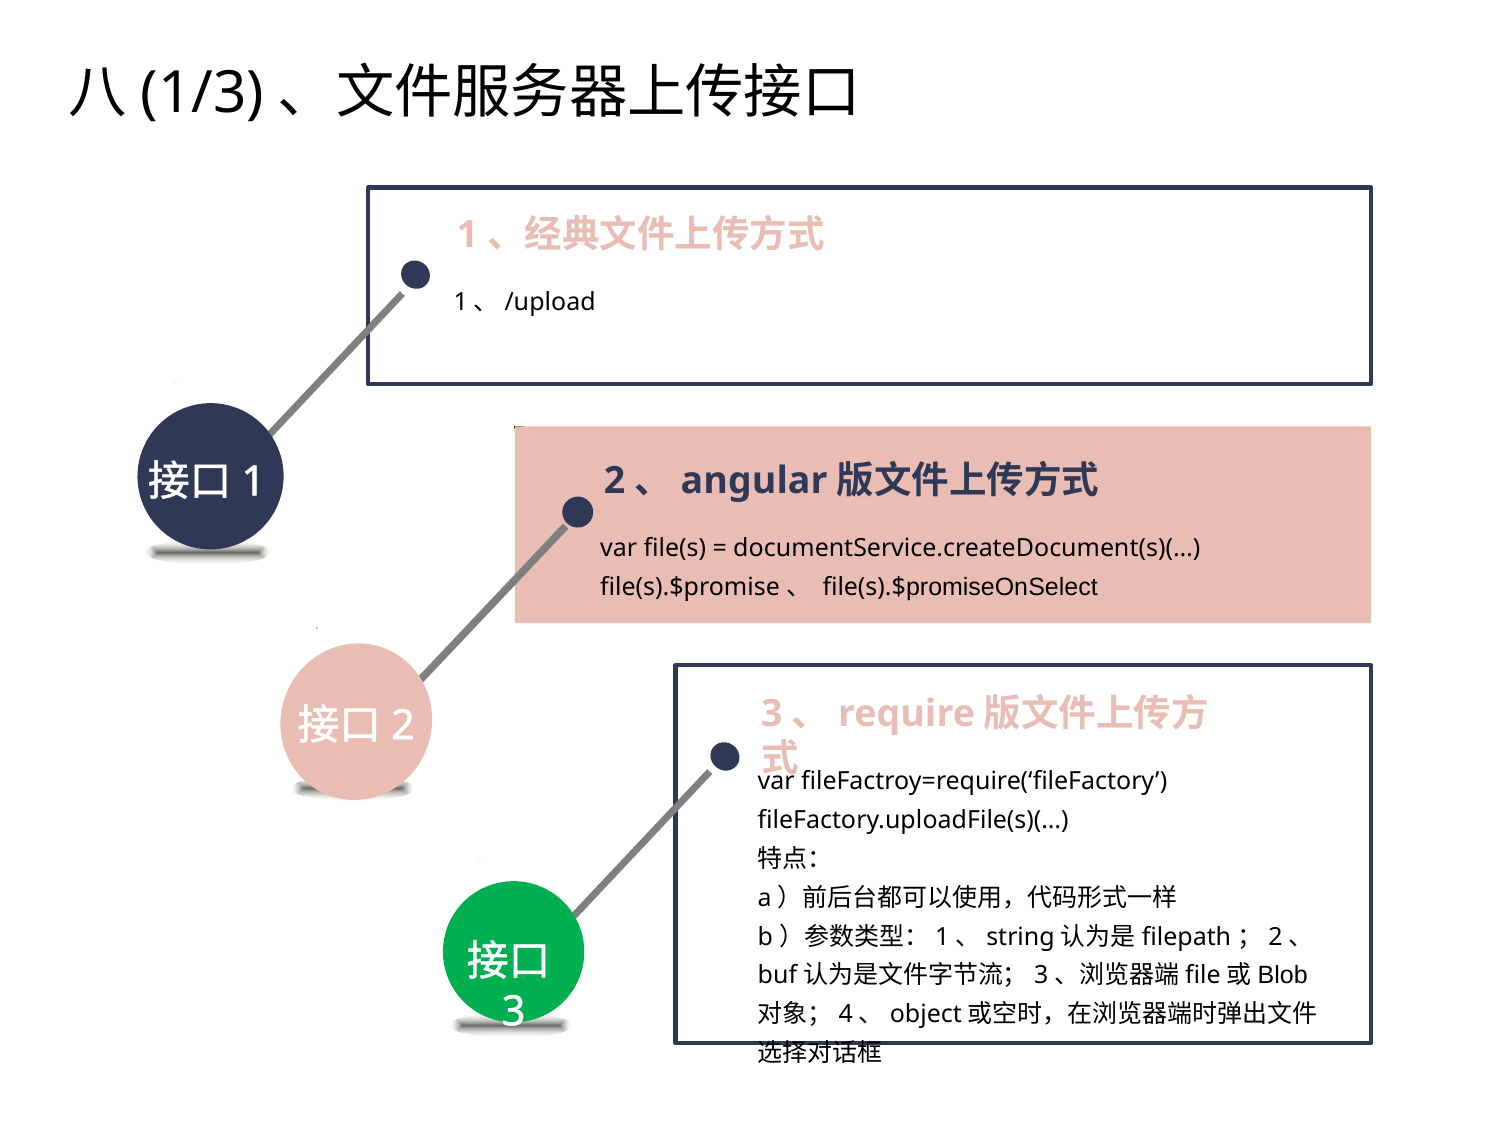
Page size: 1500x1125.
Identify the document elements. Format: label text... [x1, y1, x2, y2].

text_box [710, 742, 740, 771]
text_box [394, 257, 438, 302]
text_box 2、angular版文件上传方式 [589, 448, 1117, 509]
text_box [513, 424, 1373, 625]
text_box [144, 512, 277, 552]
text_box var file(s) = documentService.createDocument(s)(…) file(s).$promise、 file(s).$promiseOnSelect [585, 515, 1371, 608]
text_box [144, 541, 271, 565]
text_box var fileFactroy=require(‘fileFactory’) fileFactory.uploadFile(s)(…) 特点： a）前后台都可以使用，代码形式一样 b）参数类型：1、string认为是filepath；2、buf认为是文件字节流；3、浏览器端file或Blob对象；4、object或空时，在浏览器端时弹出文件选择对话框 [742, 747, 1350, 1113]
text_box 接口1 [113, 446, 300, 512]
text_box [445, 879, 582, 926]
text_box 3、require版文件上传方式 [746, 681, 1247, 747]
text_box [141, 401, 280, 446]
text_box 1、经典文件上传方式 [442, 202, 862, 263]
text_box [366, 185, 1373, 386]
text_box [290, 781, 336, 801]
text_box [560, 494, 596, 530]
text_box 接口2 [278, 690, 435, 755]
text_box 接口3 [441, 926, 587, 1041]
text_box [268, 291, 405, 437]
text_box [701, 735, 743, 780]
text_box [673, 663, 1373, 1045]
text_box [285, 641, 429, 690]
text_box 1、/upload [438, 269, 1346, 323]
text_box [419, 521, 571, 683]
text_box [284, 755, 427, 803]
text_box [376, 782, 415, 800]
text_box [401, 260, 430, 289]
text_box [573, 769, 713, 919]
text_box 八(1/3)、文件服务器上传接口 [53, 46, 876, 132]
